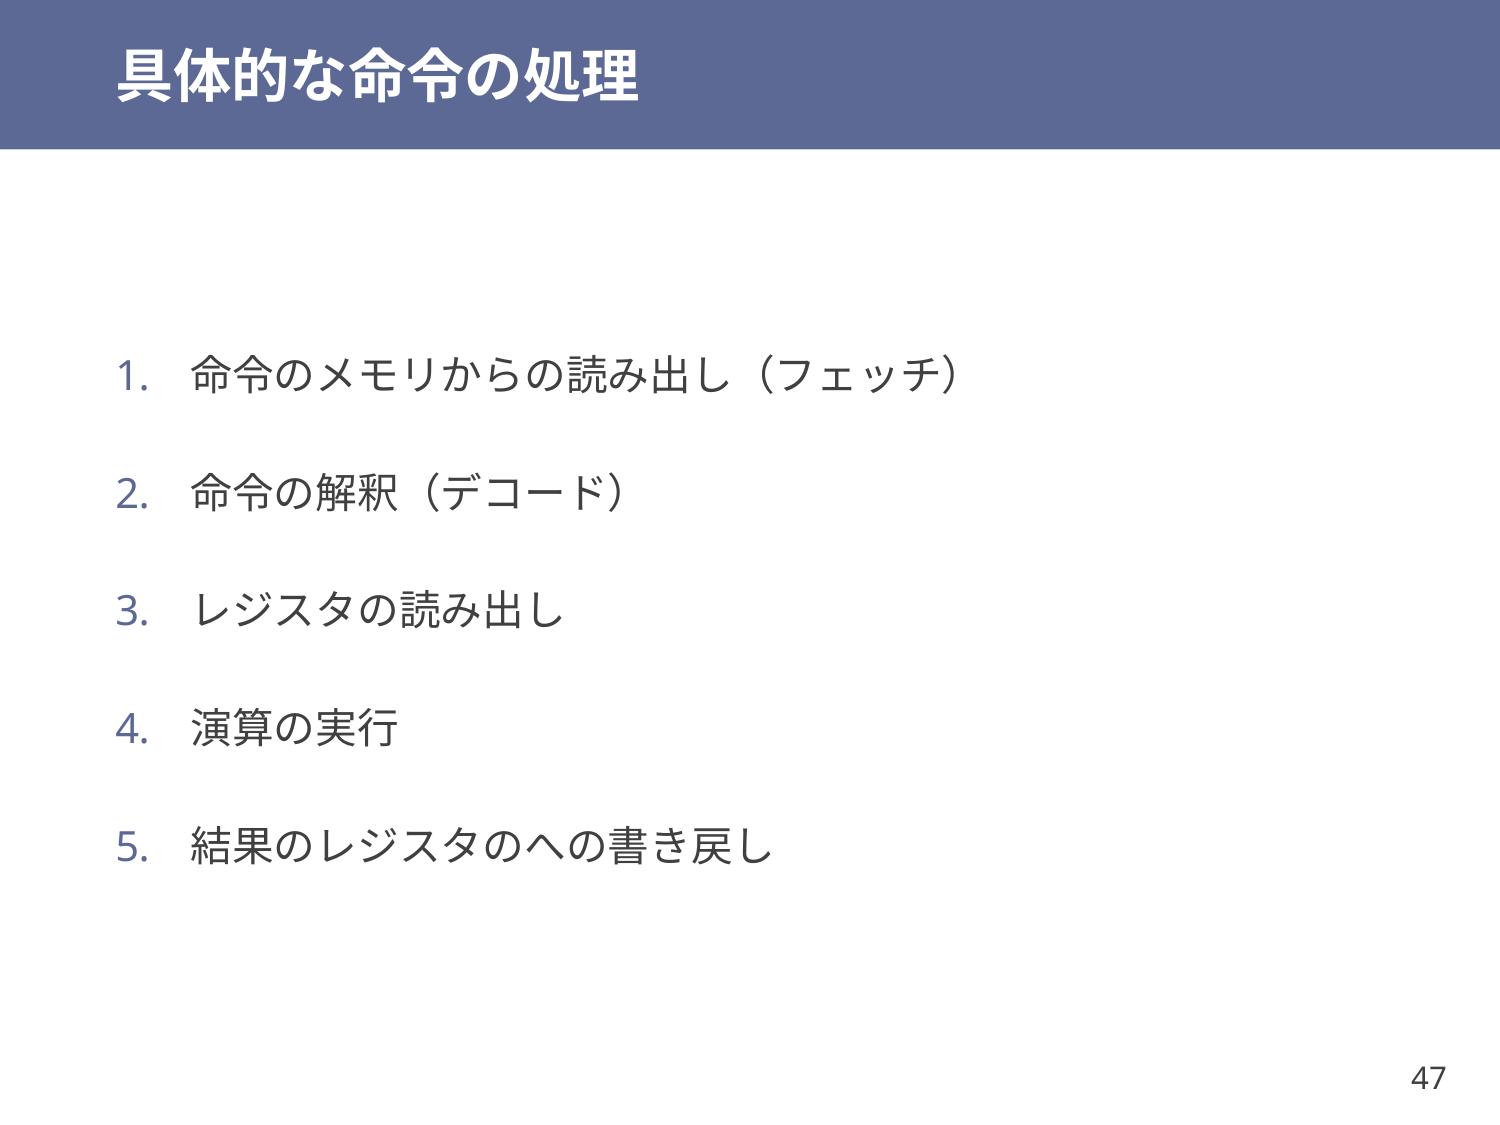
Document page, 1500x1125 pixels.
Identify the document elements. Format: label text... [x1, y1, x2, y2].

list 命令のメモリからの読み出し（フェッチ） 命令の解釈（デコード） レジスタの読み出し 演算の実行 結果のレジスタのへの書き戻し [100, 178, 1459, 1036]
title 具体的な命令の処理 [100, 0, 1500, 150]
